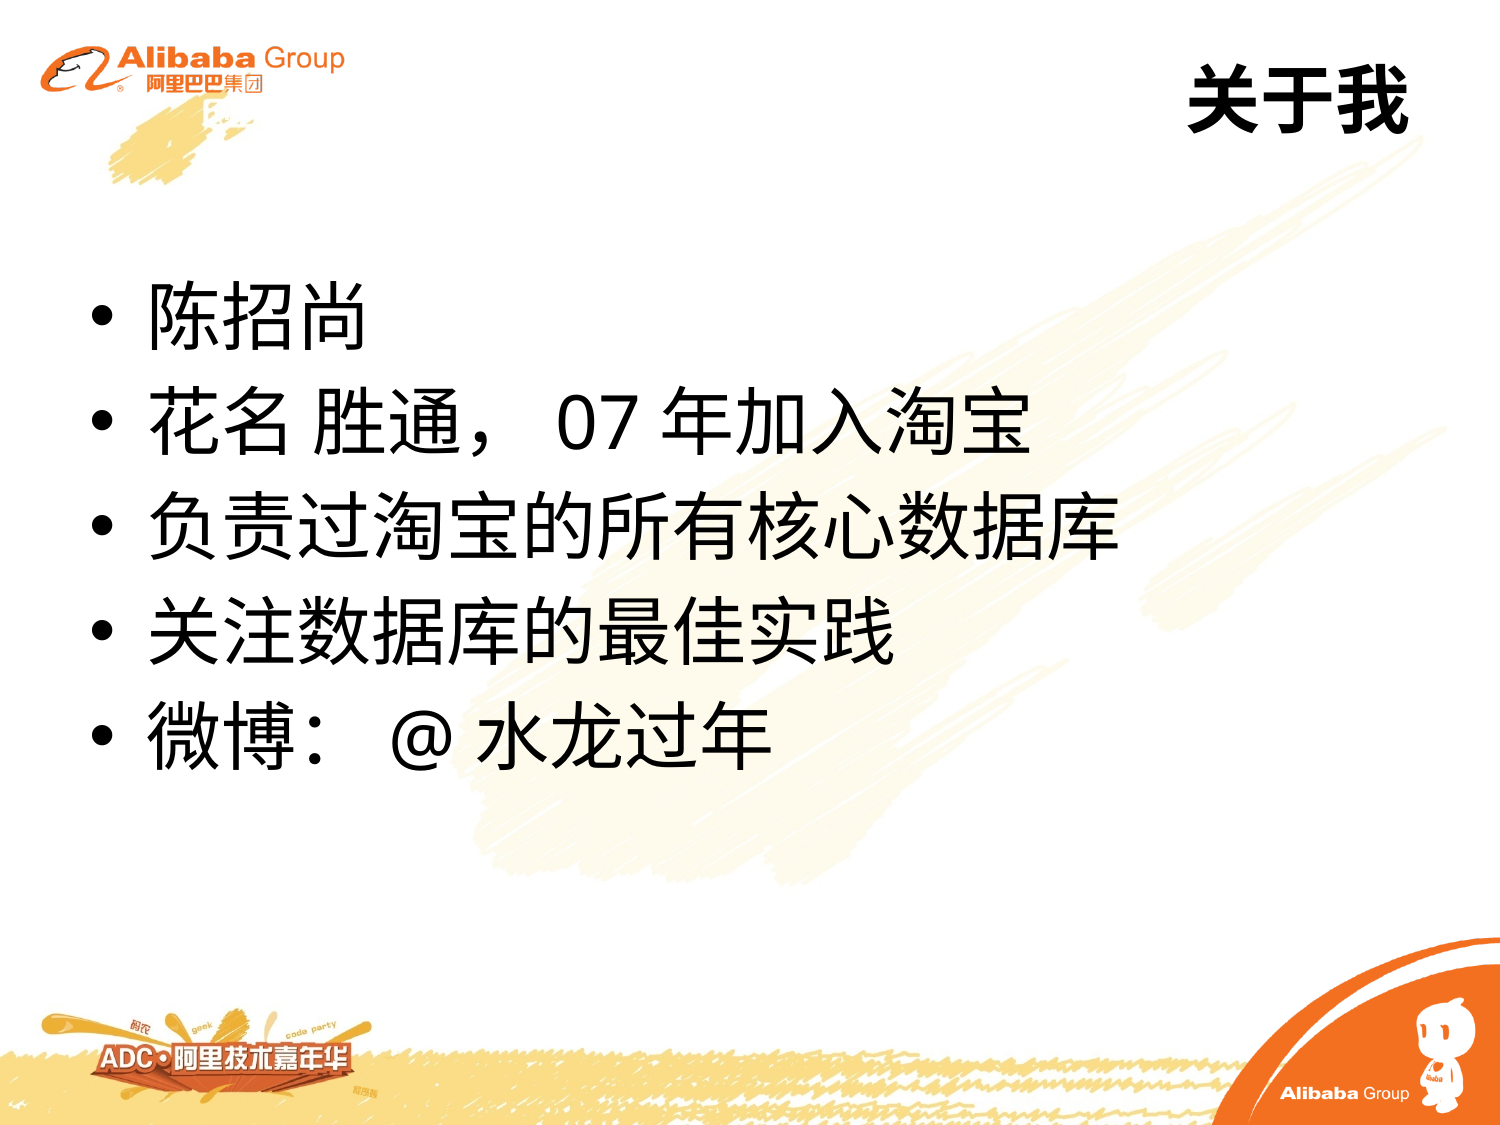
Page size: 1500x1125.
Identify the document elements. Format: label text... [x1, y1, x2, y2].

list 陈招尚 花名 胜通，07年加入淘宝 负责过淘宝的所有核心数据库 关注数据库的最佳实践 微博：@水龙过年 [75, 262, 1425, 965]
title 关于我 [986, 45, 1425, 233]
picture [0, 0, 1500, 1125]
